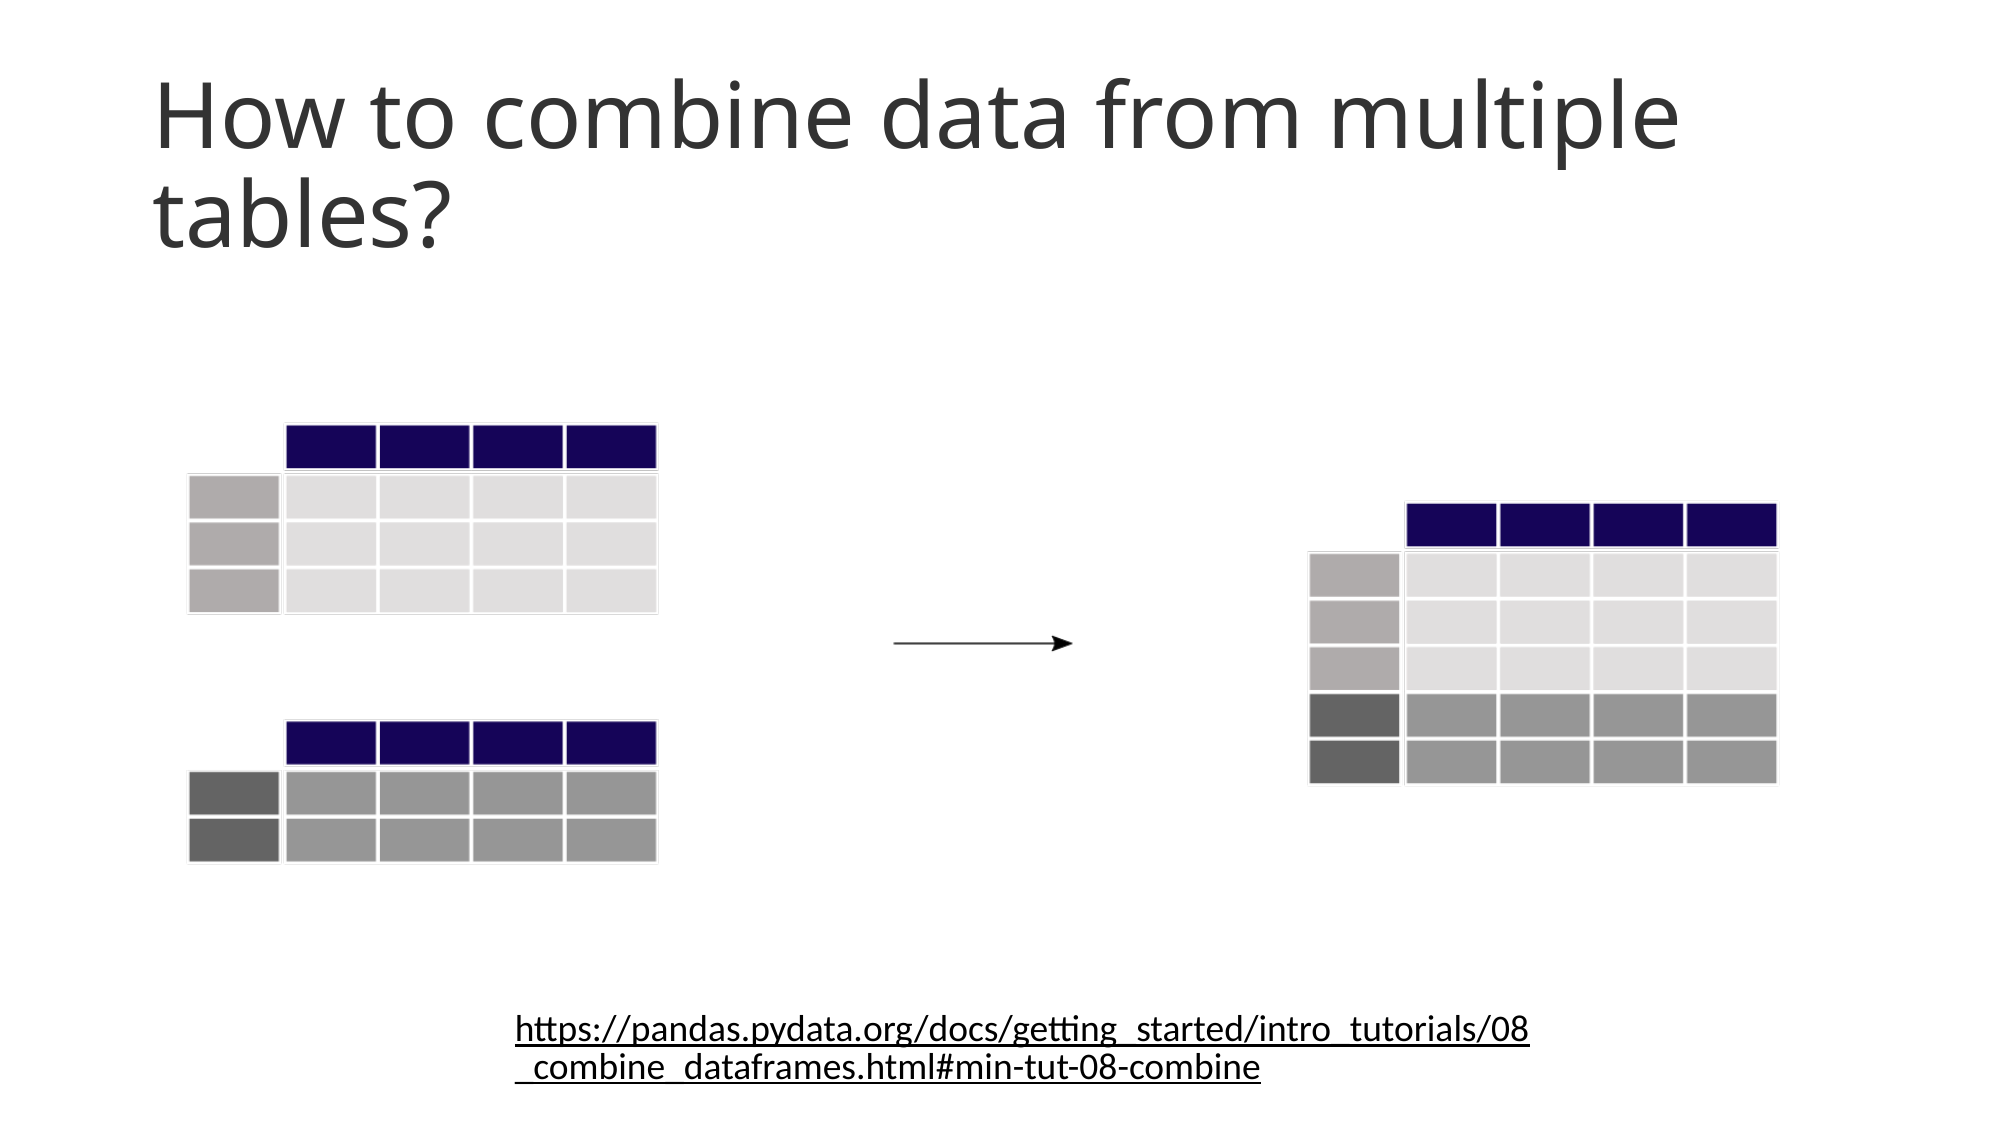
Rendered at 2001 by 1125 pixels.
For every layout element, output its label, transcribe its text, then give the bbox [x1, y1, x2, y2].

title How to combine data from multiple tables? [137, 59, 1863, 278]
text_box https://pandas.pydata.org/docs/getting_started/intro_tutorials/08_combine_dataframes.html#min-tut-08-combine [499, 996, 1554, 1102]
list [99, 399, 1867, 888]
